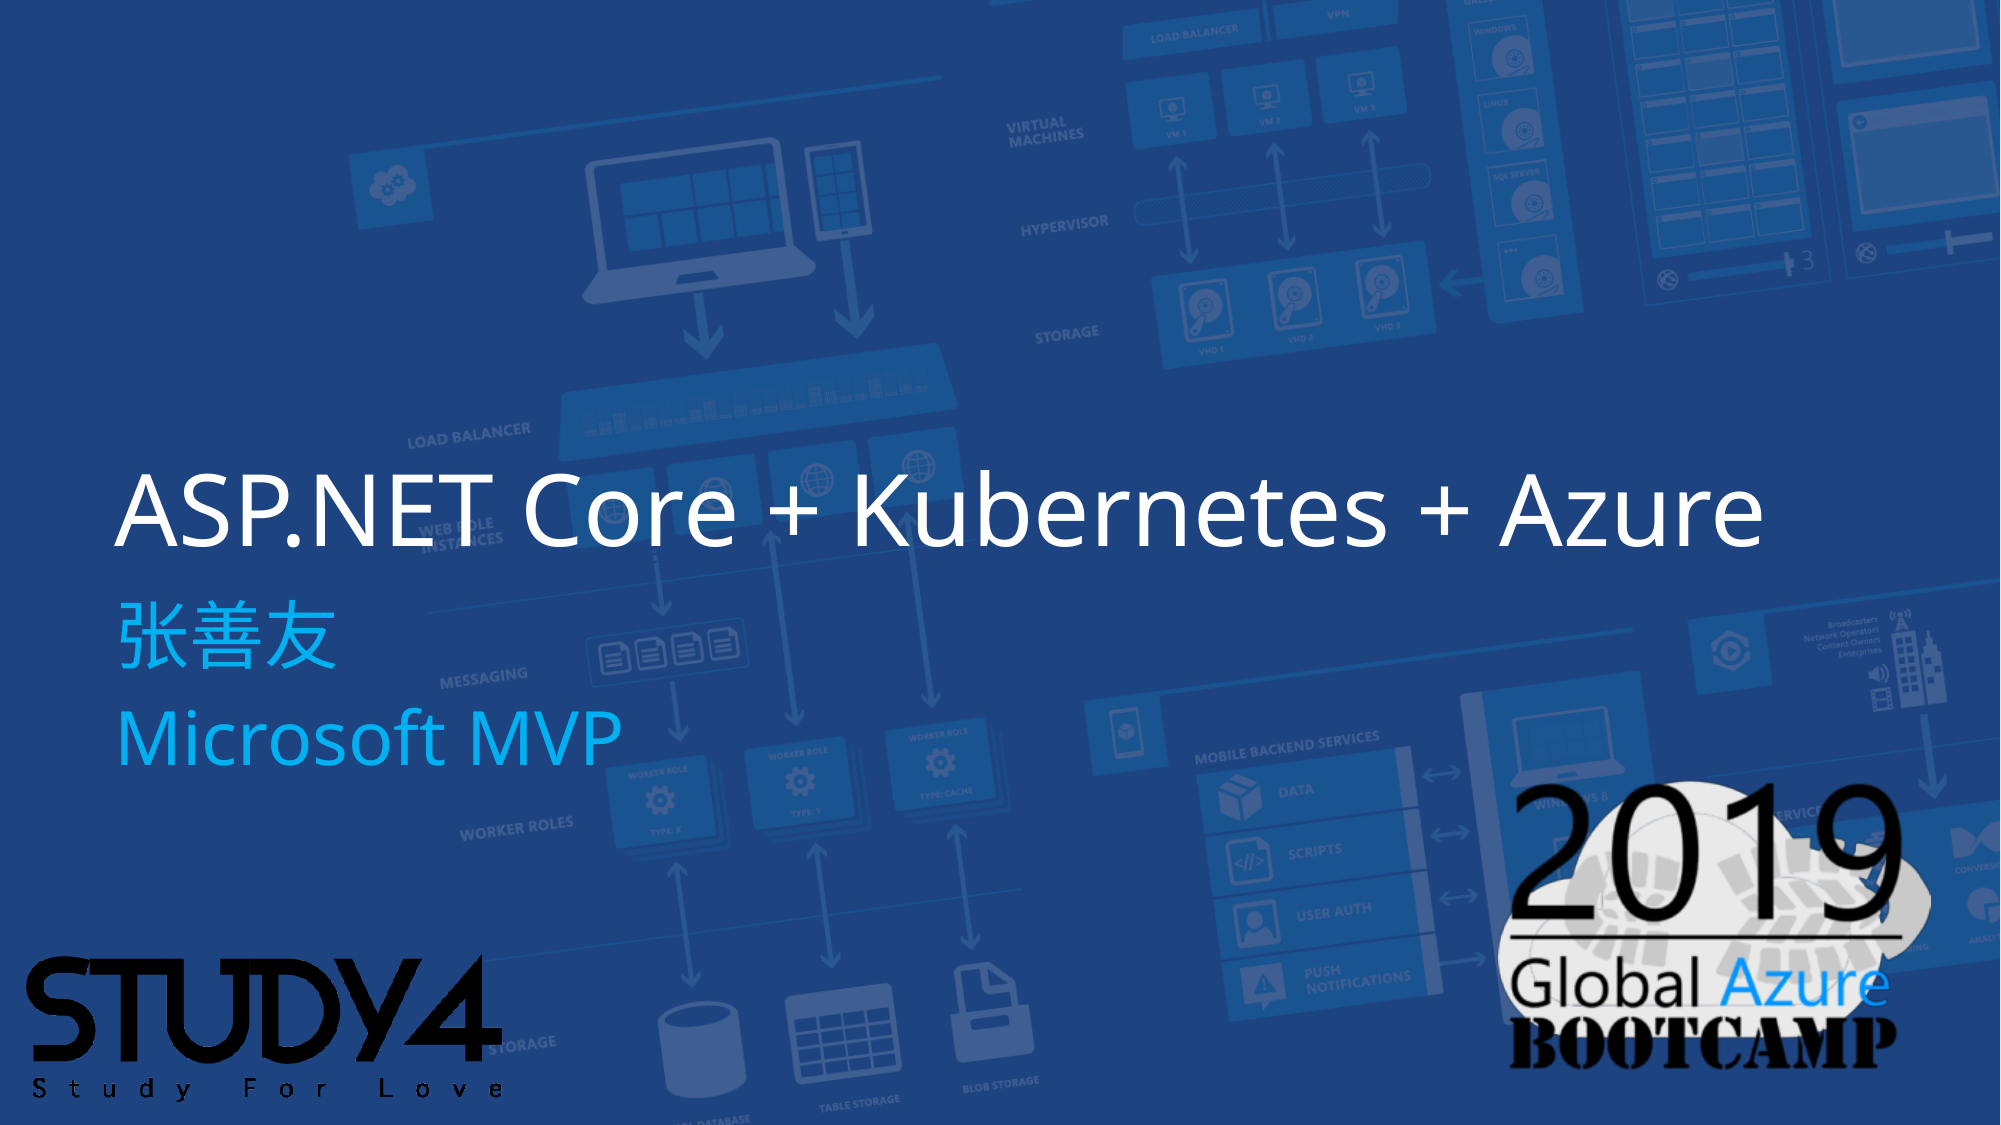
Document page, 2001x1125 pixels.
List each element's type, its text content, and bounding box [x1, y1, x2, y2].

picture [0, 0, 2001, 1125]
subtitle 张善友 Microsoft MVP [99, 590, 1910, 863]
title ASP.NET Core + Kubernetes + Azure [99, 184, 1910, 576]
